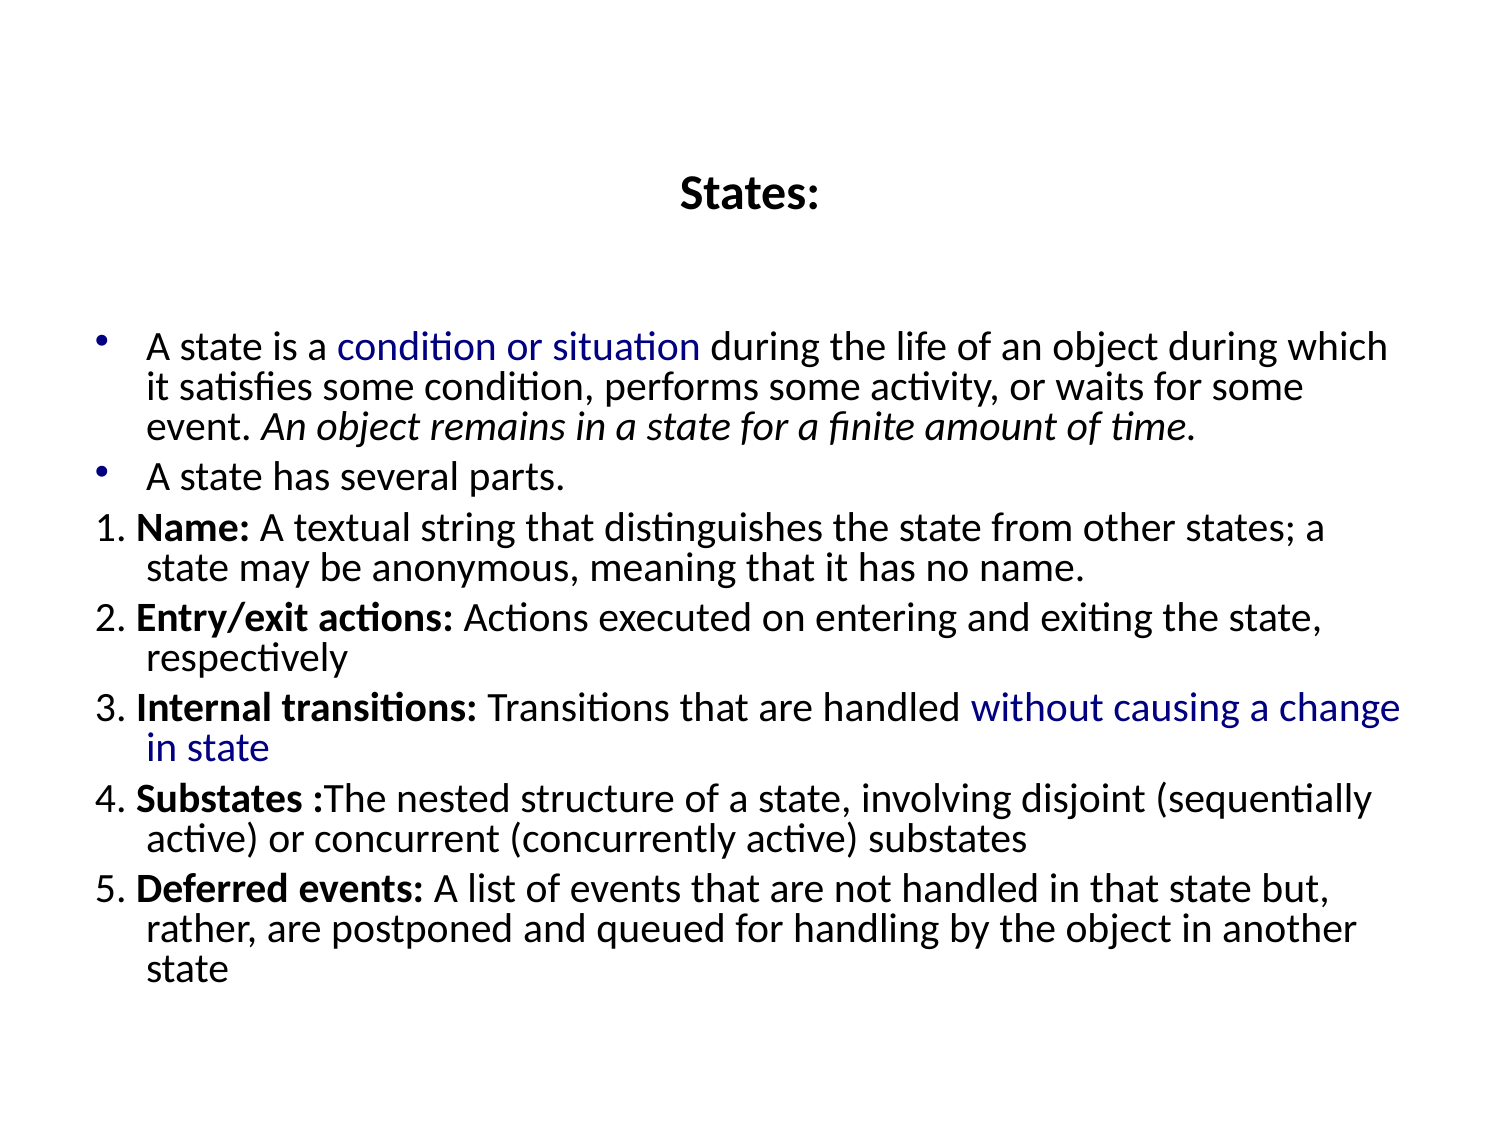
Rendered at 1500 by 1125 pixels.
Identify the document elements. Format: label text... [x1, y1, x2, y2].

title States: [75, 96, 1425, 262]
list A state is a condition or situation during the life of an object during which it satisfies some condition, performs some activity, or waits for some event. An object remains in a state for a finite amount of time. A state has several parts. 1. Name: A textual string that distinguishes the state from other states; a state may be anonymous, meaning that it has no name. 2. Entry/exit actions: Actions executed on entering and exiting the state, respectively 3. Internal transitions: Transitions that are handled without causing a change in state 4. Substates :The nested structure of a state, involving disjoint (sequentially active) or concurrent (concurrently active) substates 5. Deferred events: A list of events that are not handled in that state but, rather, are postponed and queued for handling by the object in another state [75, 262, 1425, 1063]
